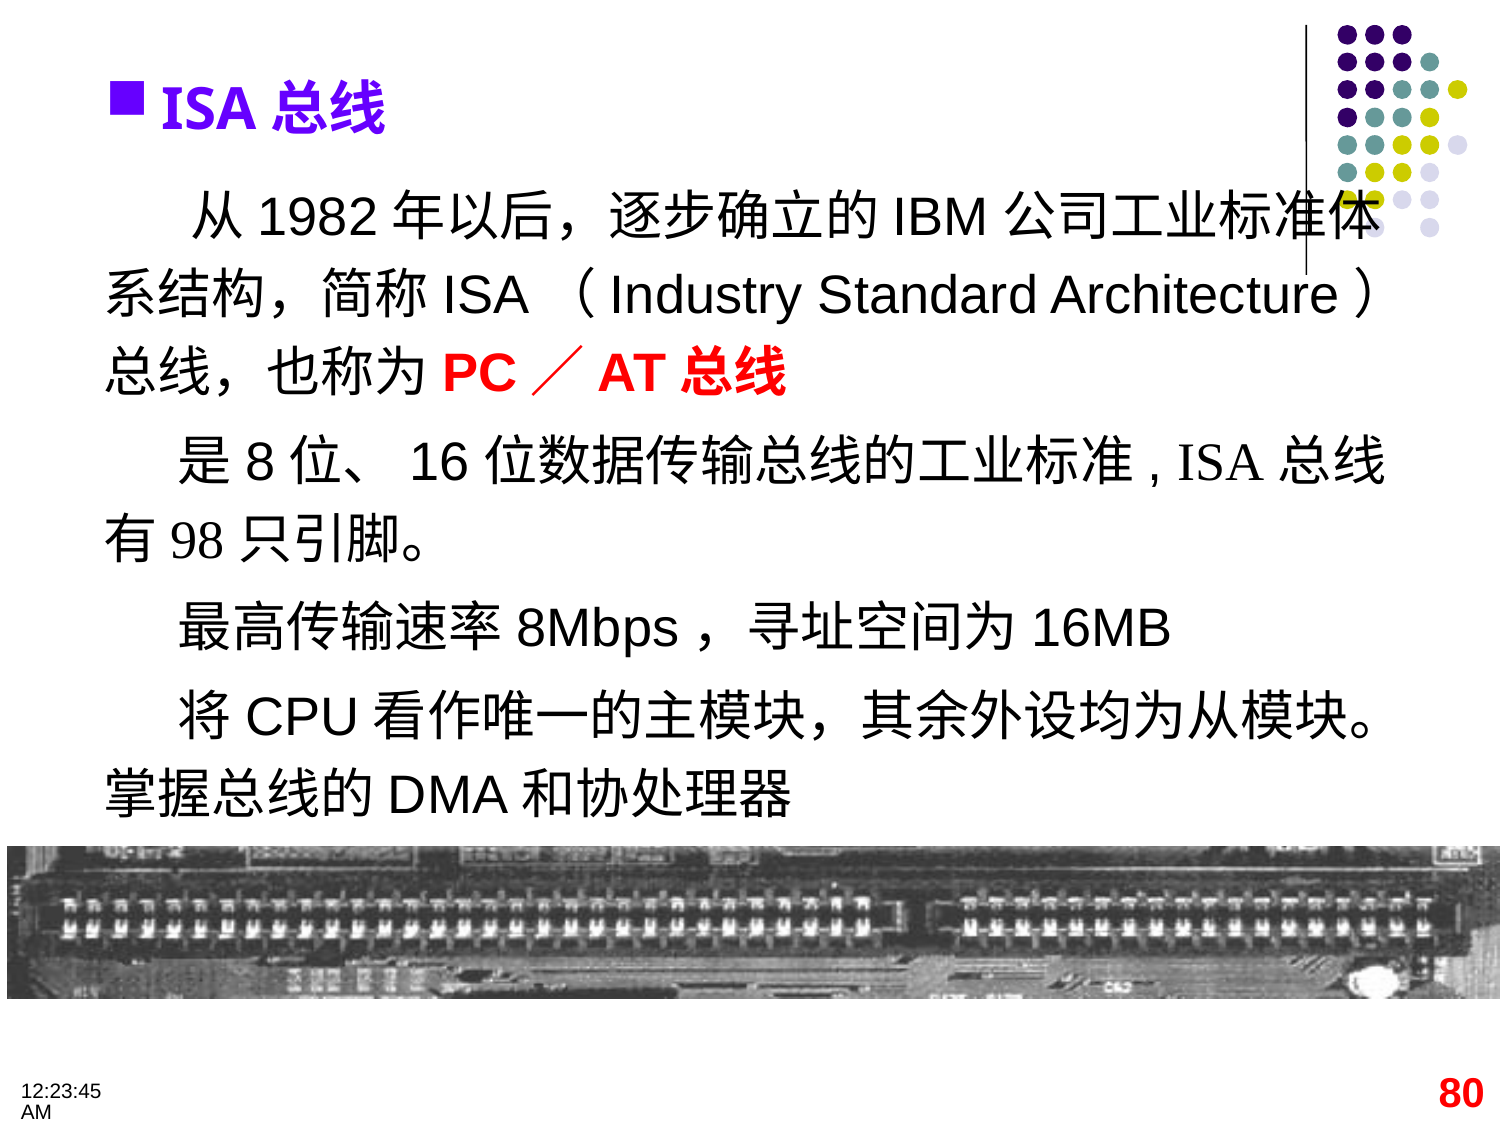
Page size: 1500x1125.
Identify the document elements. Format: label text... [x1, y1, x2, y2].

list 从1982年以后，逐步确立的IBM公司工业标准体系结构，简称ISA（Industry Standard Architecture）总线，也称为PC／AT总线 是8位、16位数据传输总线的工业标准, ISA总线有98只引脚。 最高传输速率8Mbps，寻址空间为16MB 将CPU看作唯一的主模块，其余外设均为从模块。掌握总线的DMA和协处理器 [74, 160, 1418, 823]
slide_number 80 [1364, 1058, 1500, 1108]
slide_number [5, 1070, 126, 1117]
picture [7, 845, 1500, 1000]
text_box ISA总线 [90, 63, 443, 159]
